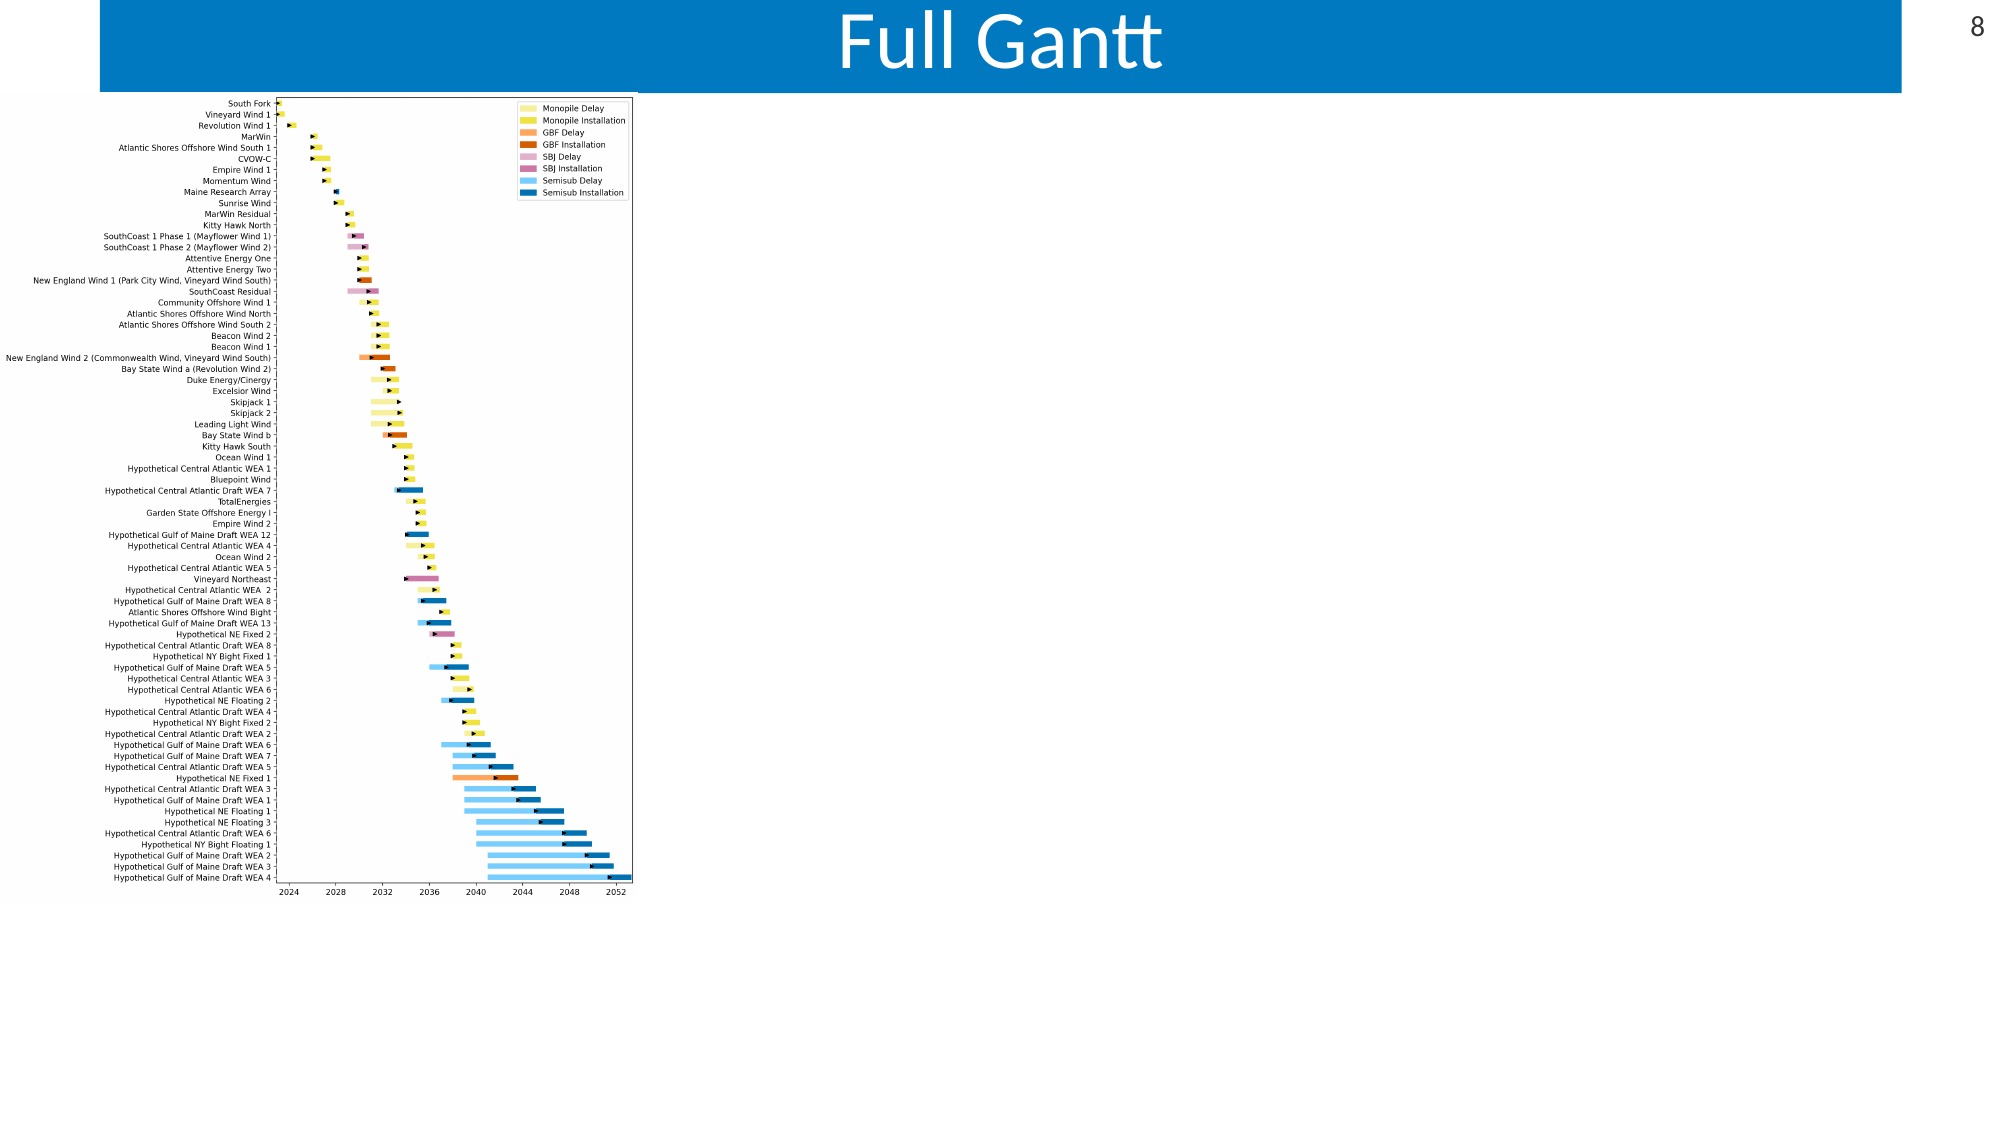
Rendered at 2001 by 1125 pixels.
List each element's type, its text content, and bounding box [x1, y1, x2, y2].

title Full Gantt [99, 0, 1902, 94]
picture [0, 92, 638, 903]
